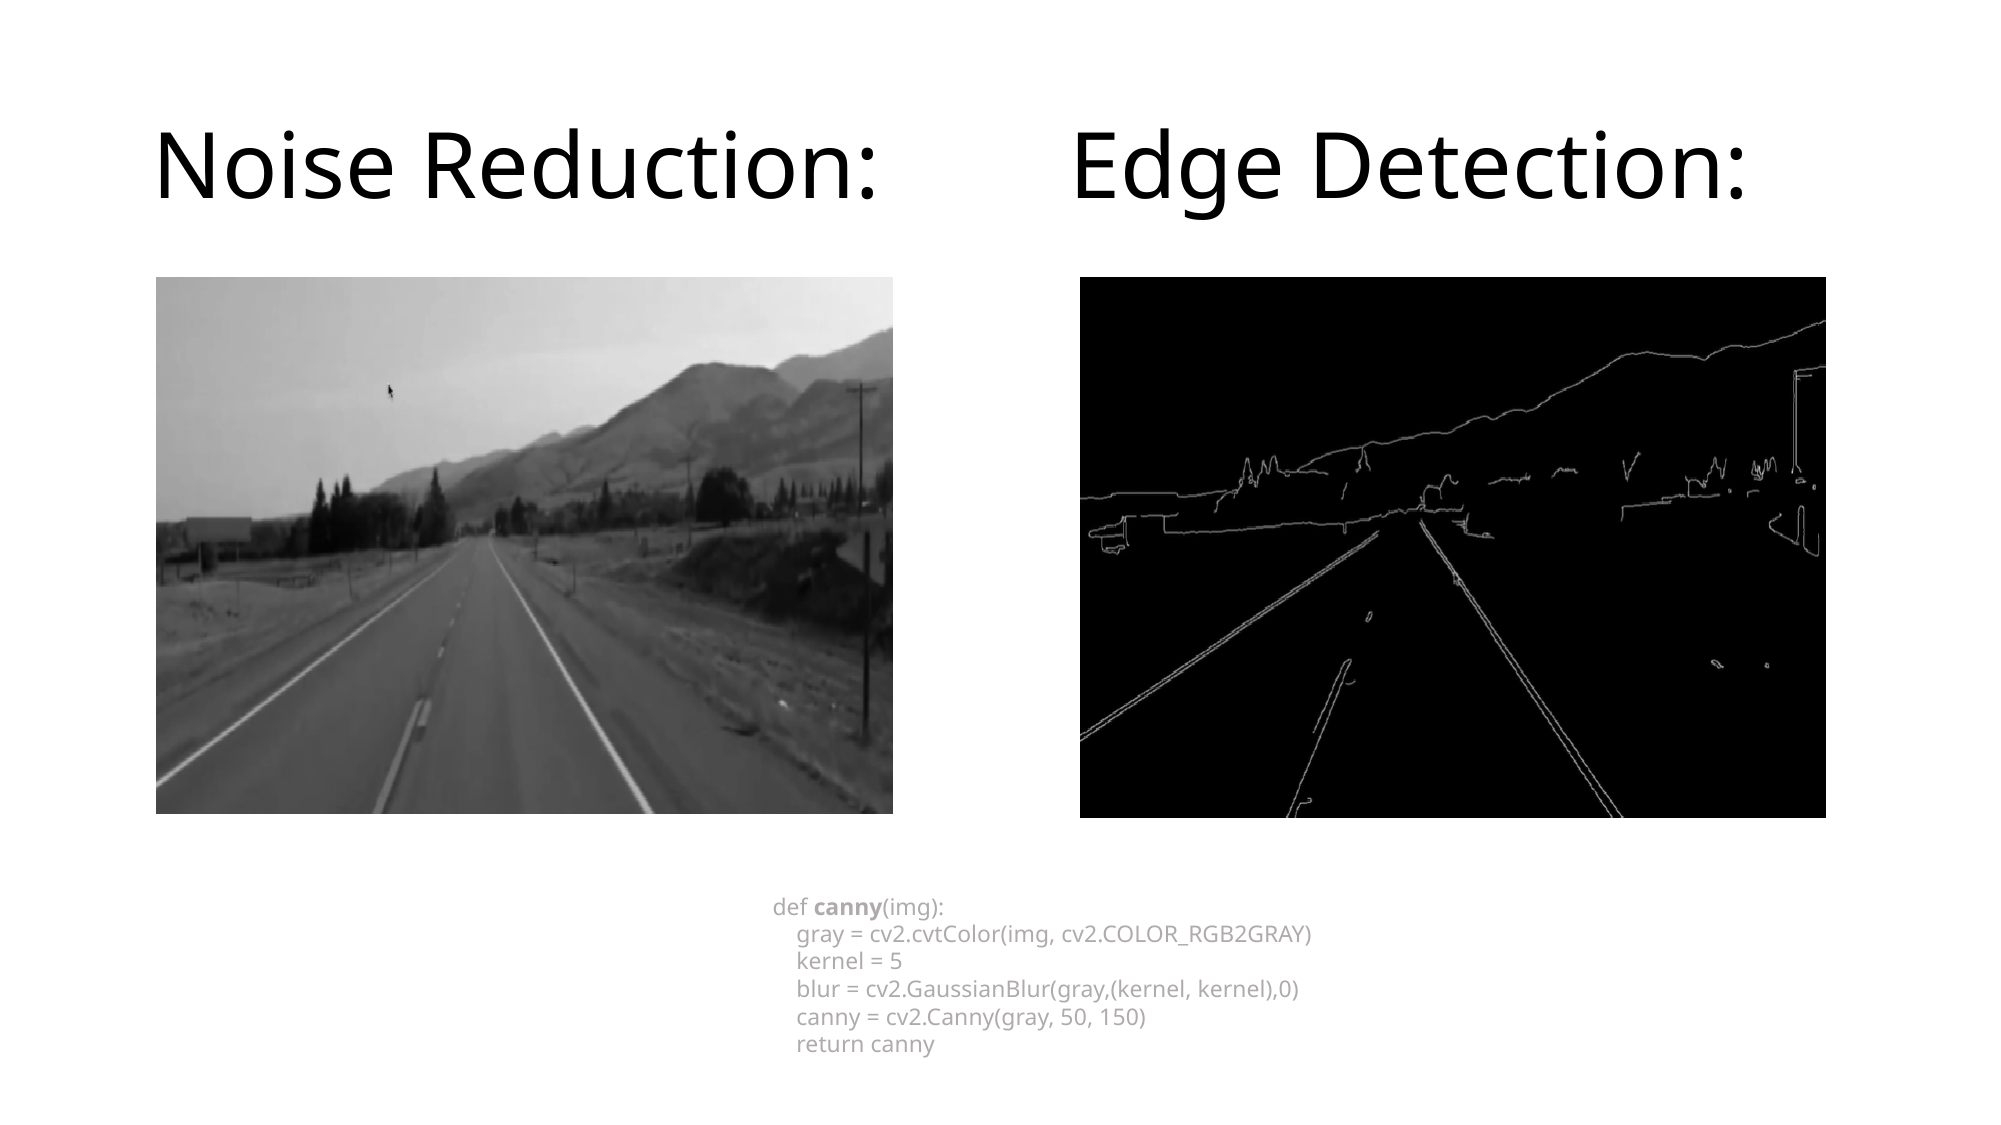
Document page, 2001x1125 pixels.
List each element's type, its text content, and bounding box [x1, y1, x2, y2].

text_box def canny(img): gray = cv2.cvtColor(img, cv2.COLOR_RGB2GRAY) kernel = 5 blur = cv2.GaussianBlur(gray,(kernel, kernel),0) canny = cv2.Canny(gray, 50, 150) return canny [757, 884, 1328, 1110]
picture [1079, 277, 1826, 818]
title Noise Reduction: Edge Detection: [137, 59, 1863, 278]
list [156, 277, 893, 814]
